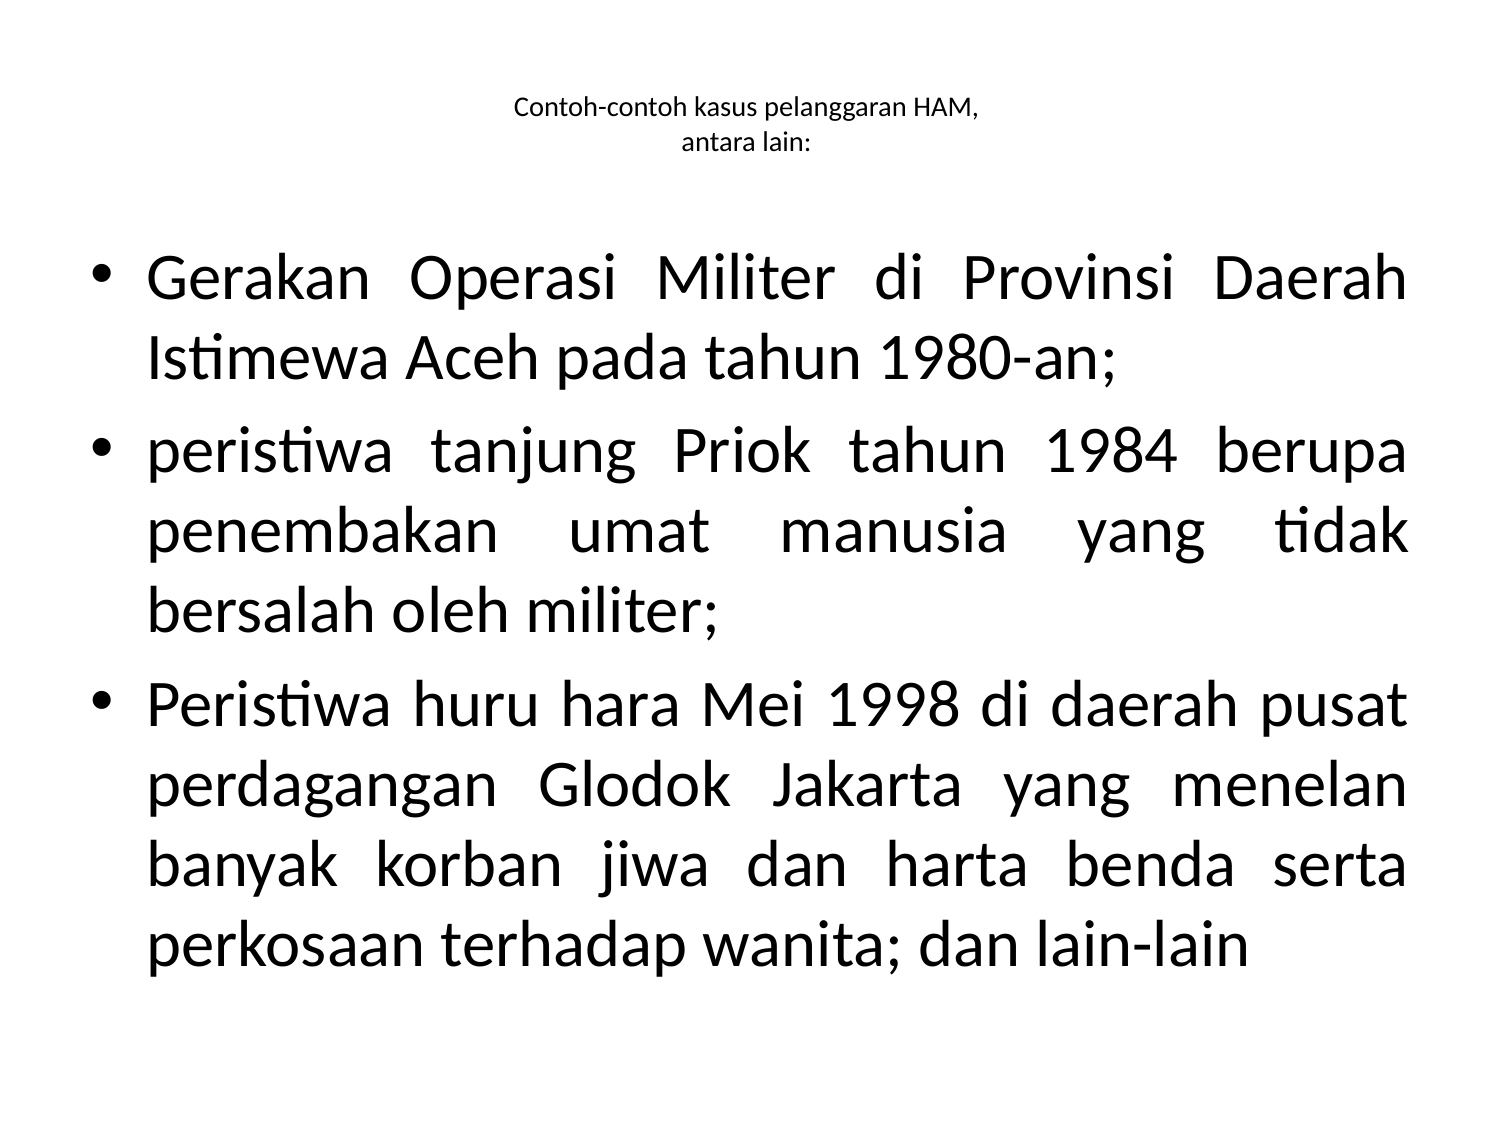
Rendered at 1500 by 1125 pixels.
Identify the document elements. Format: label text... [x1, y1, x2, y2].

list Gerakan Operasi Militer di Provinsi Daerah Istimewa Aceh pada tahun 1980-an; peristiwa tanjung Priok tahun 1984 berupa penembakan umat manusia yang tidak bersalah oleh militer; Peristiwa huru hara Mei 1998 di daerah pusat perdagangan Glodok Jakarta yang menelan banyak korban jiwa dan harta benda serta perkosaan terhadap wanita; dan lain-lain [75, 224, 1425, 1005]
title Contoh-contoh kasus pelanggaran HAM, antara lain: [75, 45, 1425, 200]
